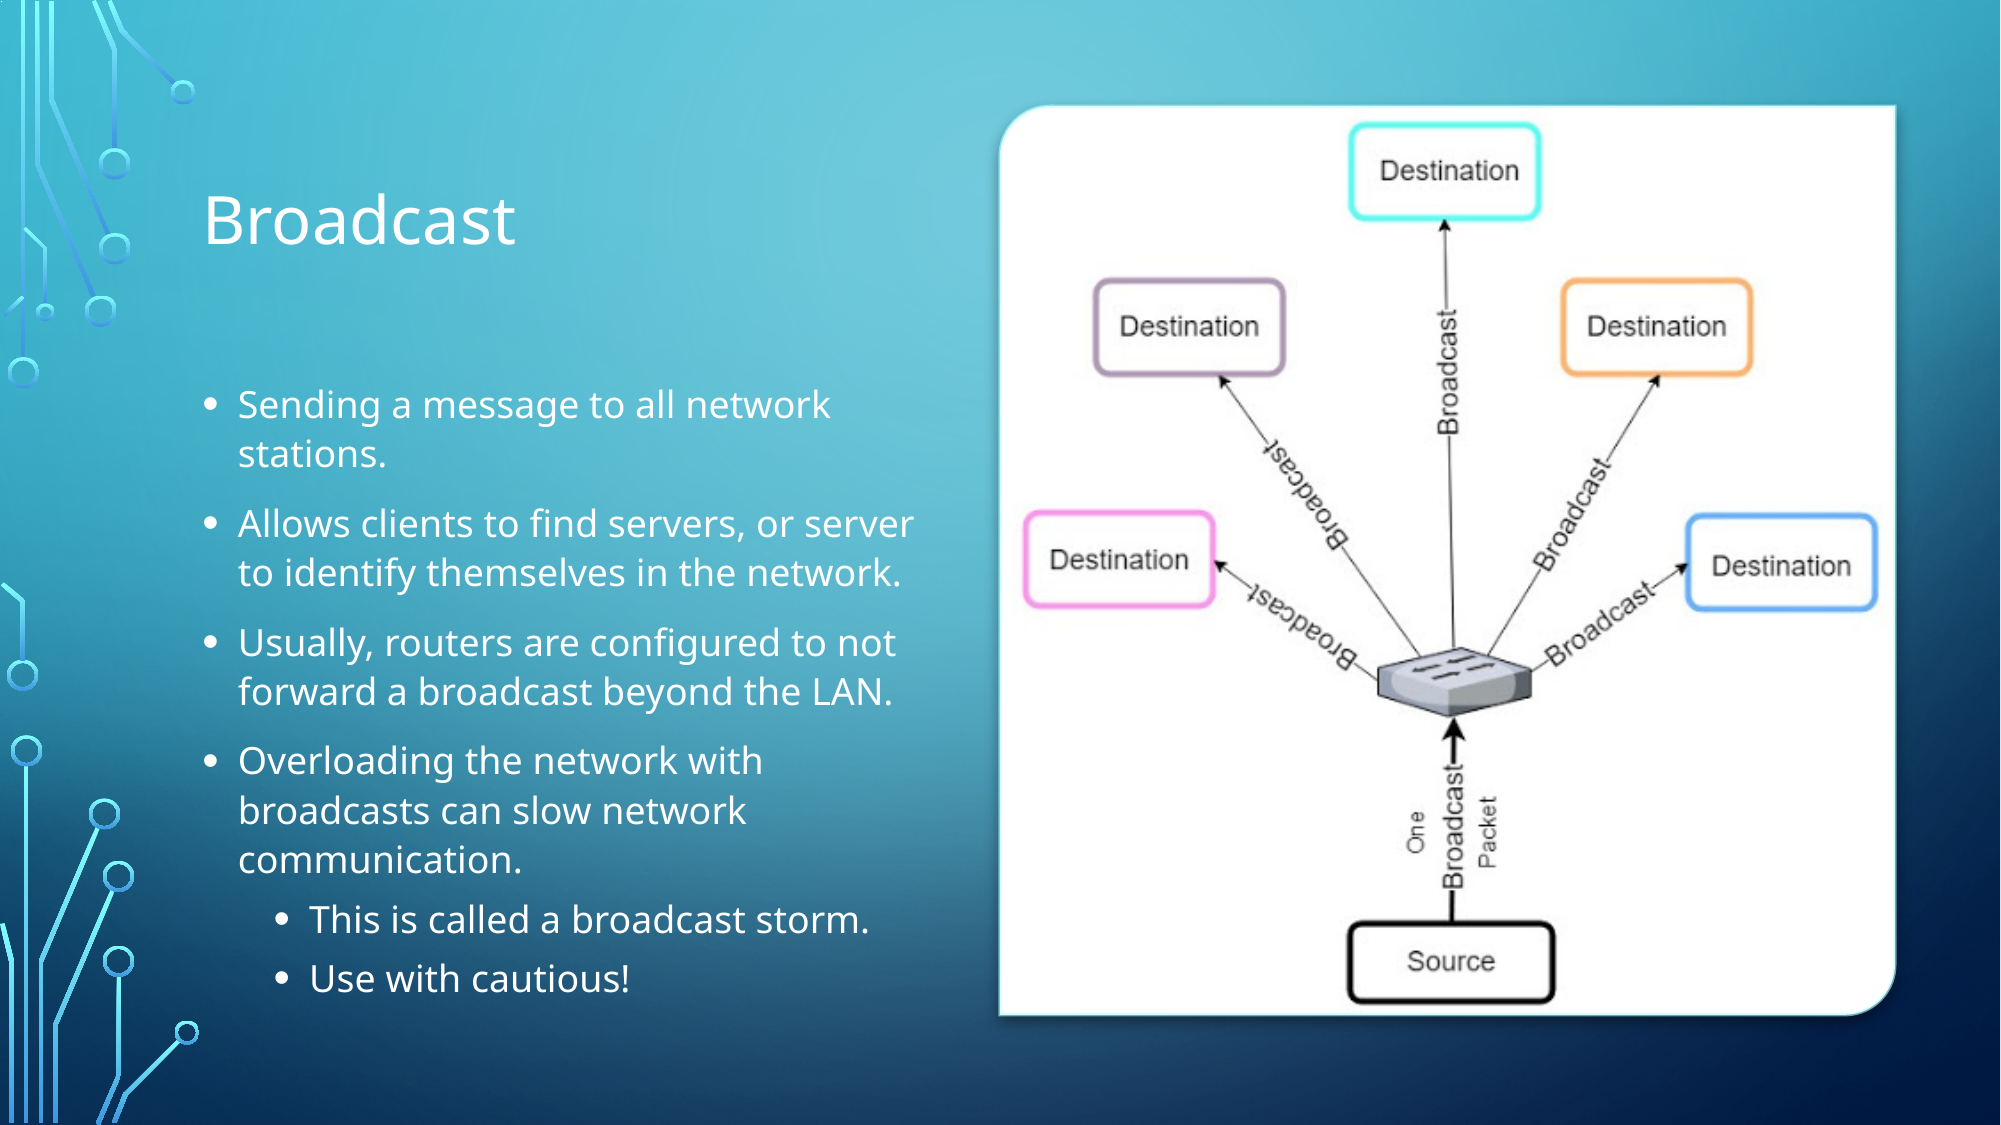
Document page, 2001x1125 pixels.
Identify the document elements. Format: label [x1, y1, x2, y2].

picture [201, 0, 2000, 1125]
text_box [0, 0, 201, 1125]
